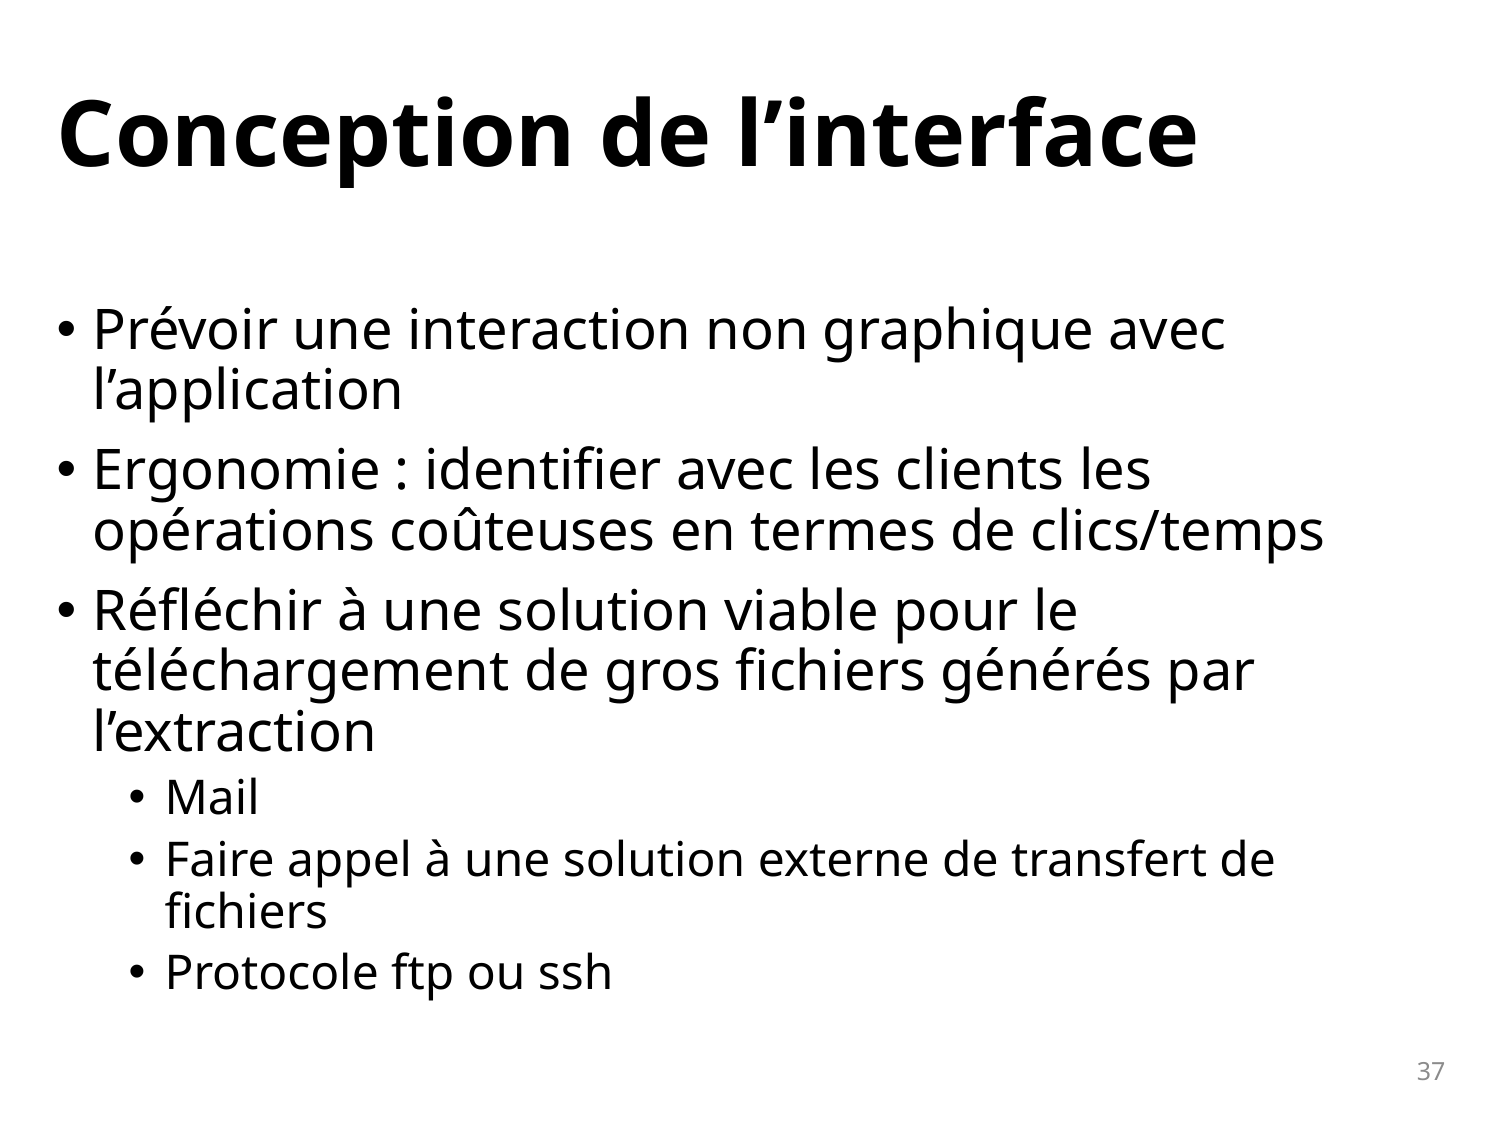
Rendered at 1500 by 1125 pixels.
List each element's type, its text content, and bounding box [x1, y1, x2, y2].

title Conception de l’interface [41, 59, 1461, 215]
slide_number 37 [1059, 1042, 1461, 1103]
list Prévoir une interaction non graphique avec l’application Ergonomie : identifier avec les clients les opérations coûteuses en termes de clics/temps Réfléchir à une solution viable pour le téléchargement de gros fichiers générés par l’extraction Mail Faire appel à une solution externe de transfert de fichiers Protocole ftp ou ssh [41, 293, 1461, 1014]
